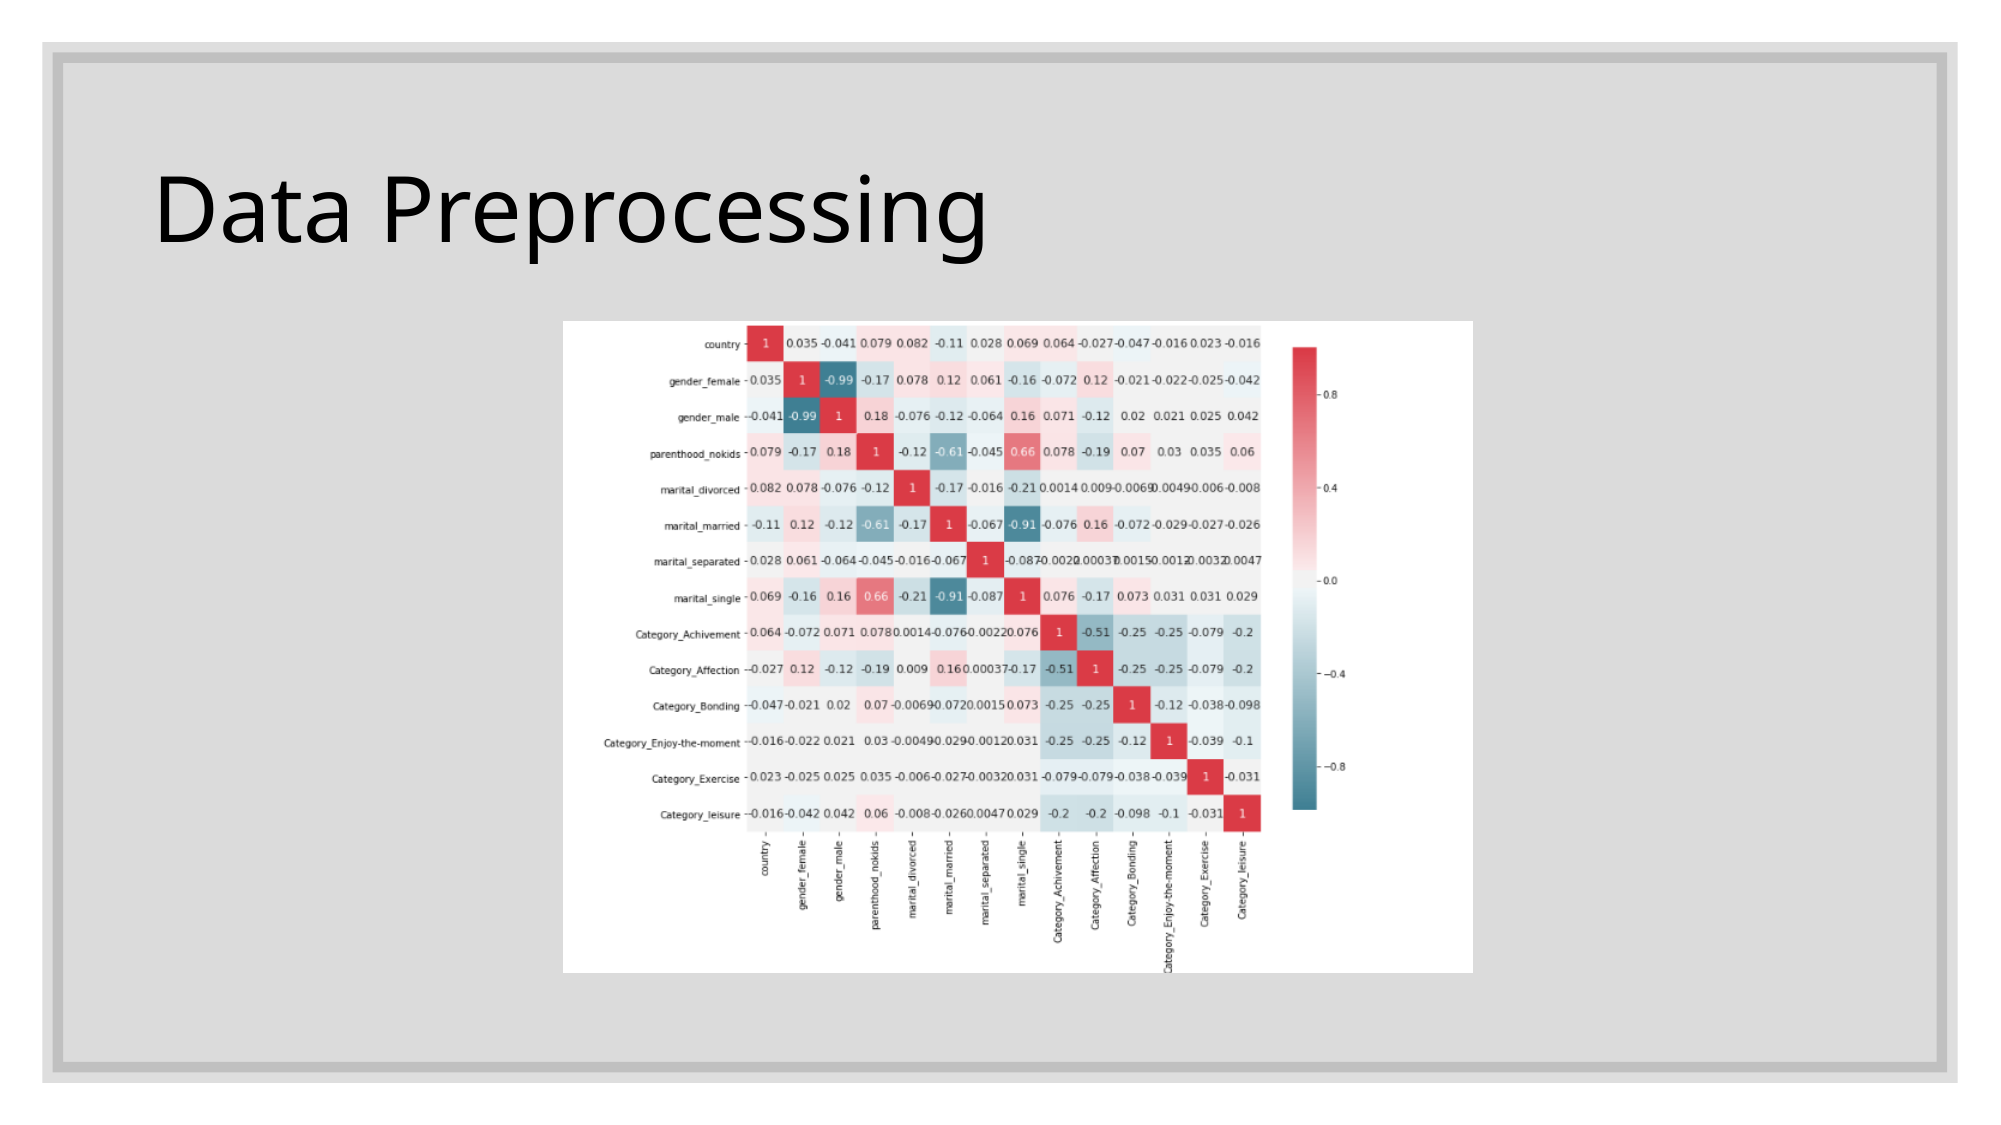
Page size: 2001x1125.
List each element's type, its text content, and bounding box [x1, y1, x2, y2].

title Data Preprocessing [137, 103, 1863, 322]
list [563, 321, 1473, 973]
text_box [52, 51, 1948, 1073]
